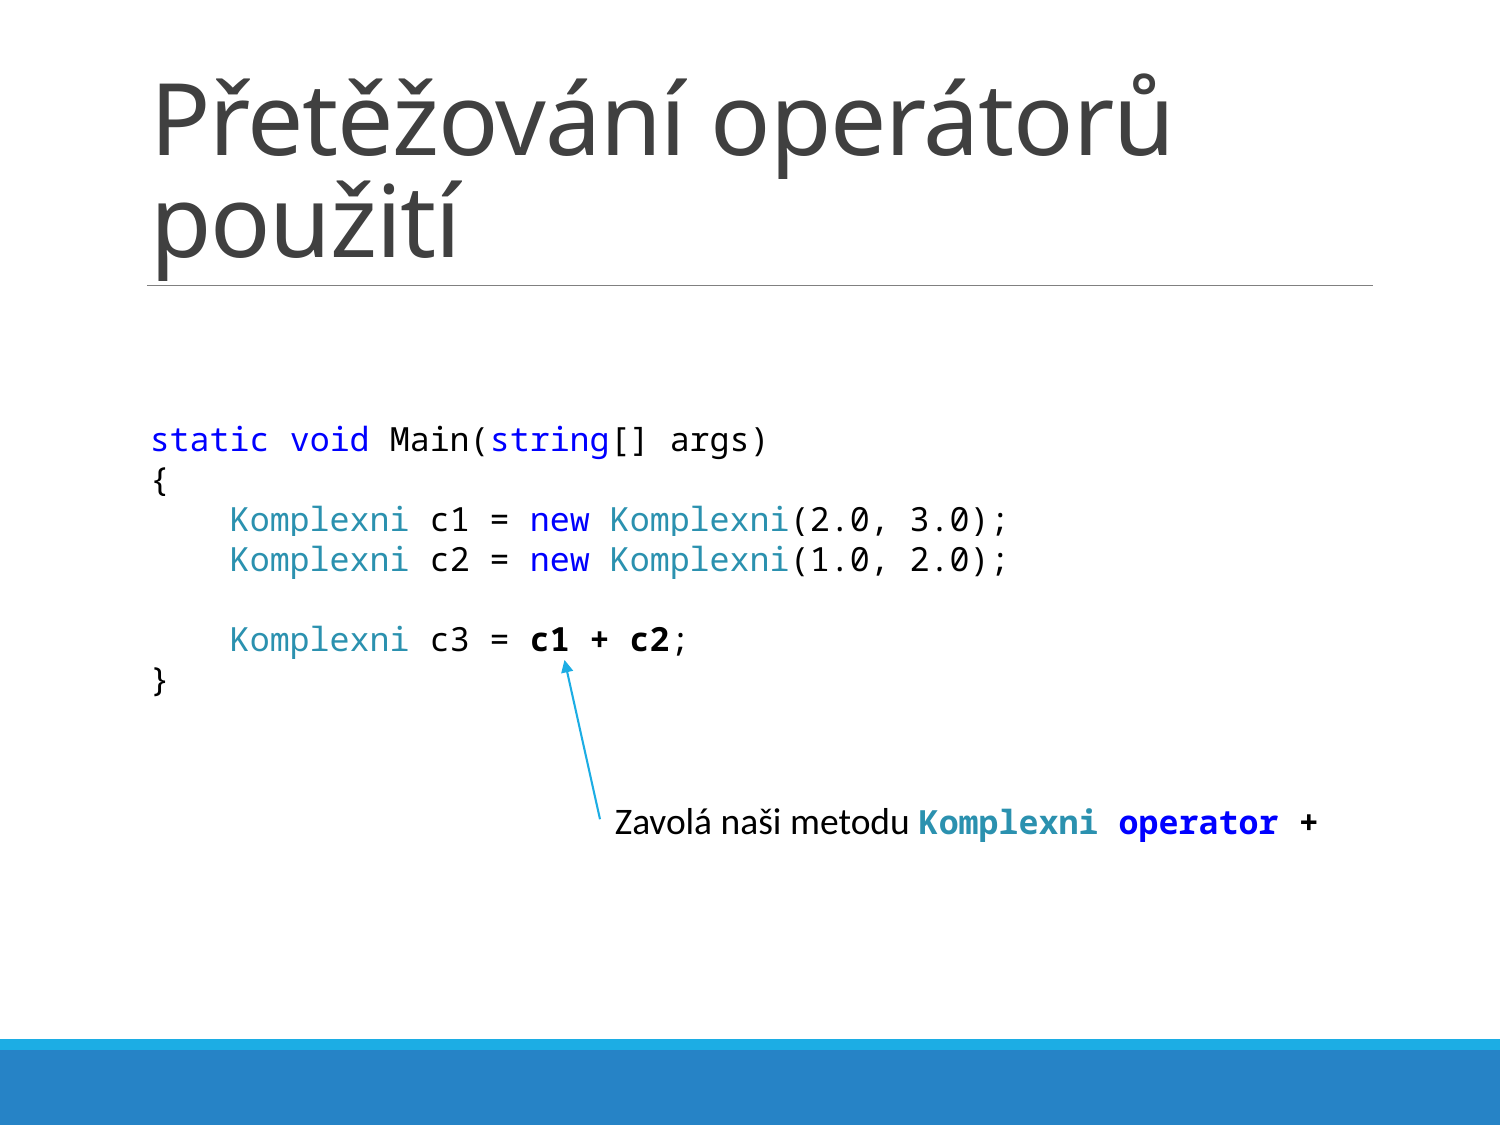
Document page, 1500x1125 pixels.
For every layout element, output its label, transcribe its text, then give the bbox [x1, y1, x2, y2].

text_box Zavolá naši metodu Komplexni operator + [600, 789, 1373, 850]
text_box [563, 659, 601, 821]
text_box static void Main(string[] args) { Komplexni c1 = new Komplexni(2.0, 3.0); Komplexni c2 = new Komplexni(1.0, 2.0); Komplexni c3 = c1 + c2; } [135, 410, 1373, 706]
title Přetěžování operátorů použití [135, 47, 1373, 285]
